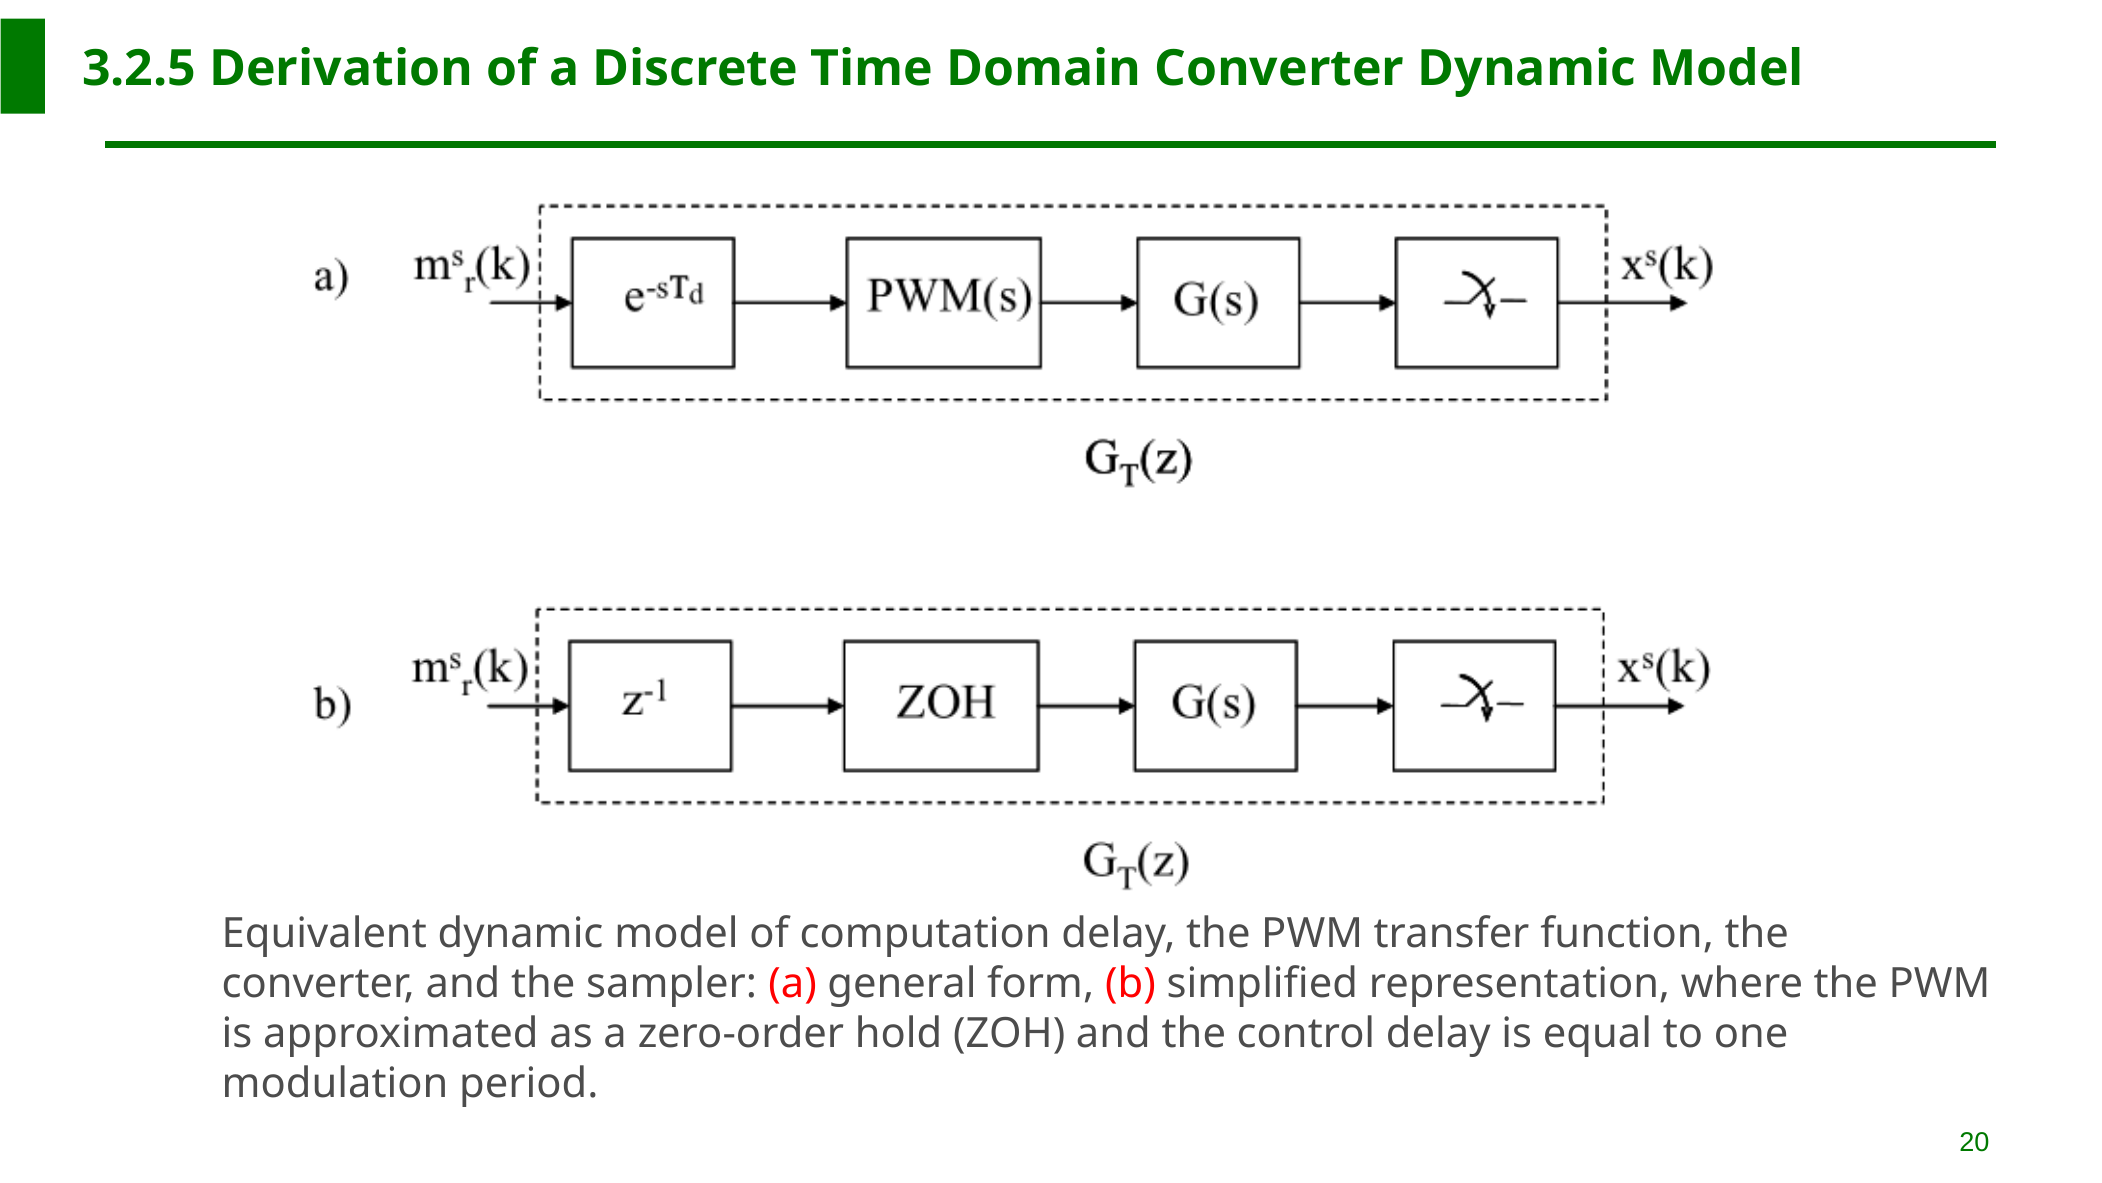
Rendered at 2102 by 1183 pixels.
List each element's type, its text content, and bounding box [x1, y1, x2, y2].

picture [237, 188, 1739, 899]
text_box Equivalent dynamic model of computation delay, the PWM transfer function, the converter, and the sampler: (a) general form, (b) simplified representation, where the PWM is approximated as a zero-order hold (ZOH) and the control delay is equal to one modulation period. [206, 897, 2016, 1113]
slide_number 20 [1943, 1116, 2084, 1169]
text_box [0, 17, 47, 116]
text_box 3.2.5 Derivation of a Discrete Time Domain Converter Dynamic Model [67, 28, 1820, 104]
